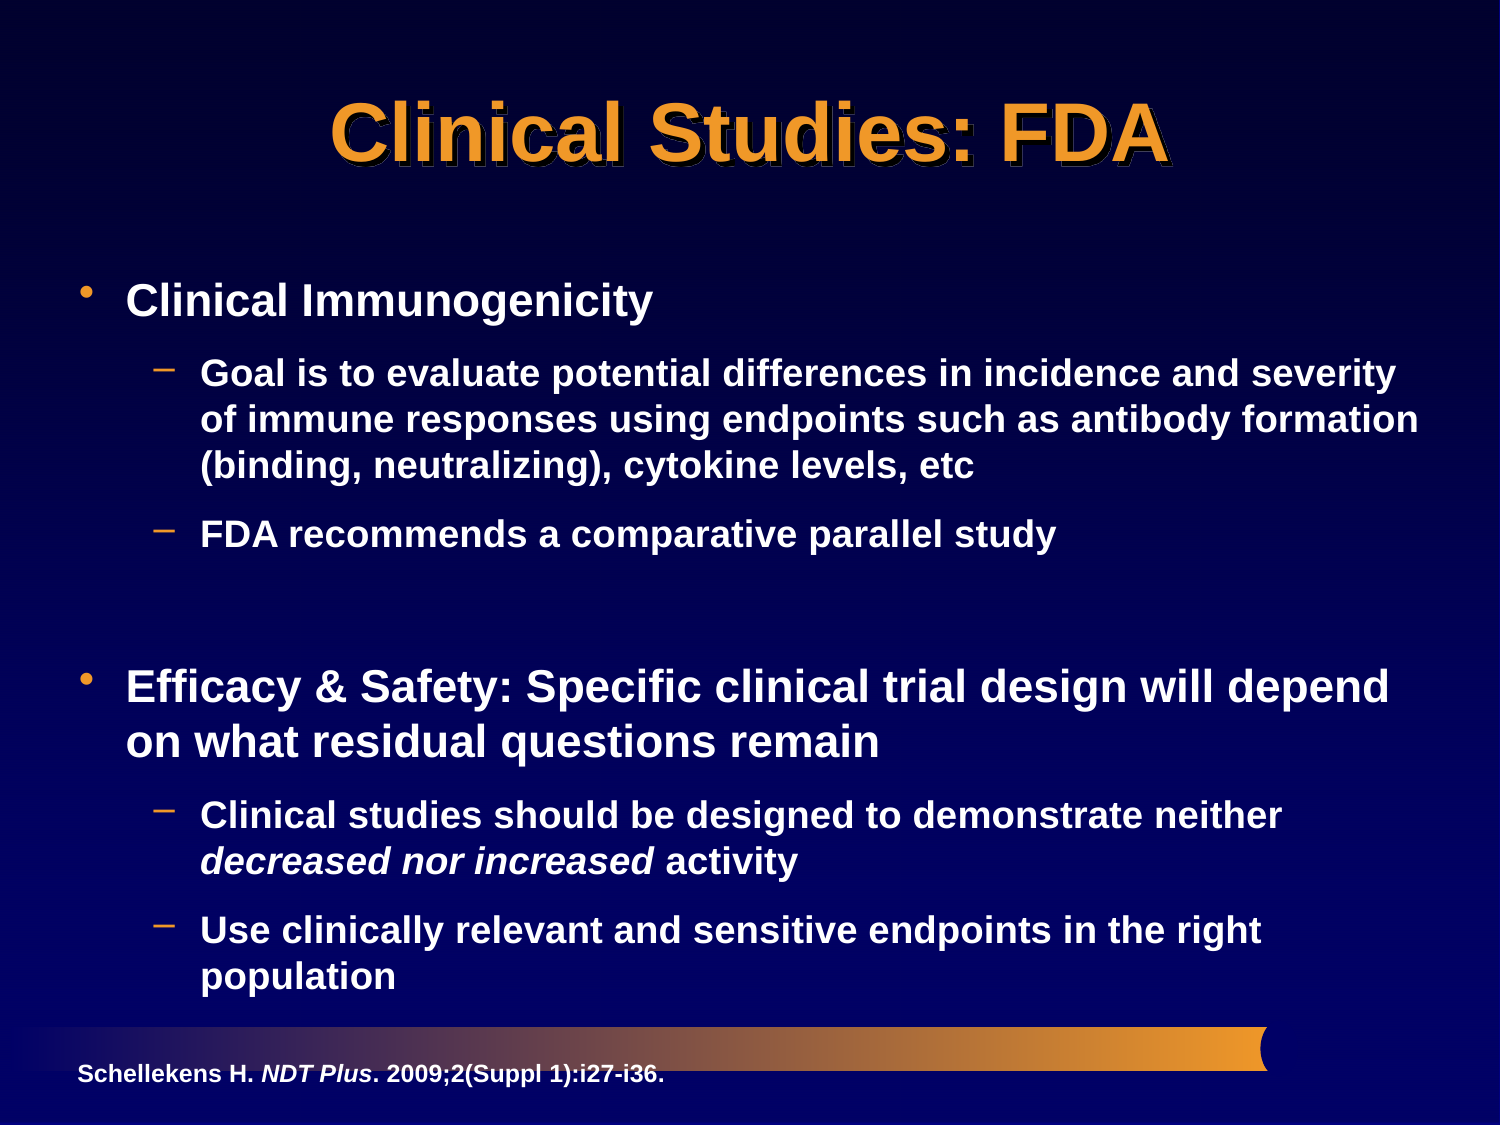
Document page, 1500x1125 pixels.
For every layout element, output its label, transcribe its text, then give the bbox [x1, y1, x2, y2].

text_box Schellekens H. NDT Plus. 2009;2(Suppl 1):i27-i36. [62, 1050, 1075, 1095]
list Clinical Immunogenicity Goal is to evaluate potential differences in incidence and severity of immune responses using endpoints such as antibody formation (binding, neutralizing), cytokine levels, etc FDA recommends a comparative parallel study Efficacy & Safety: Specific clinical trial design will depend on what residual questions remain Clinical studies should be designed to demonstrate neither decreased nor increased activity Use clinically relevant and sensitive endpoints in the right population [59, 262, 1441, 1005]
title Clinical Studies: FDA [74, 82, 1426, 226]
